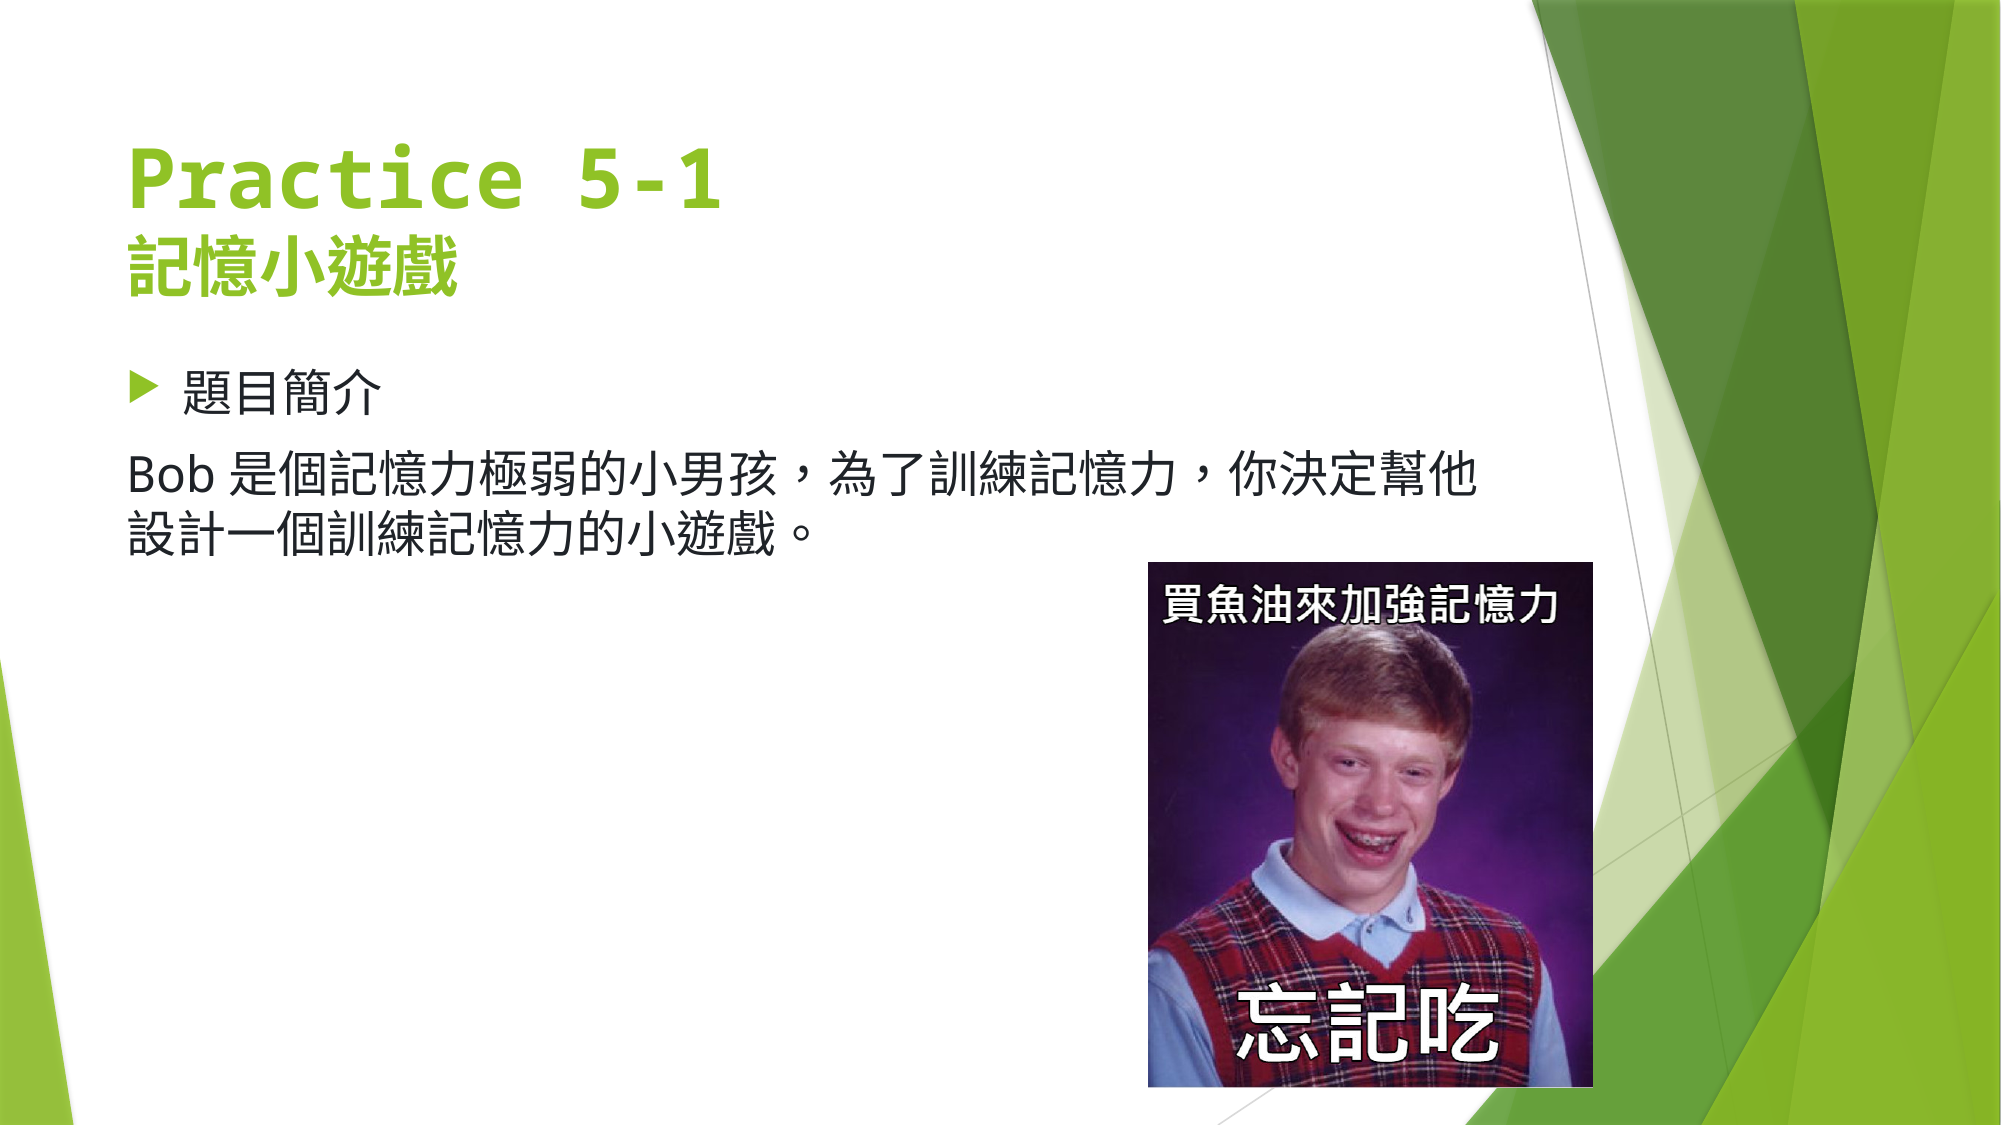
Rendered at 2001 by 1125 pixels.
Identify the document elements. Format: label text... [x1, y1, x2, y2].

picture [1147, 561, 1593, 1088]
list 題目簡介 Bob是個記憶力極弱的小男孩，為了訓練記憶力，你決定幫他設計一個訓練記憶力的小遊戲。 [111, 354, 1522, 992]
title Practice 5-1 記憶小遊戲 [111, 117, 1522, 335]
